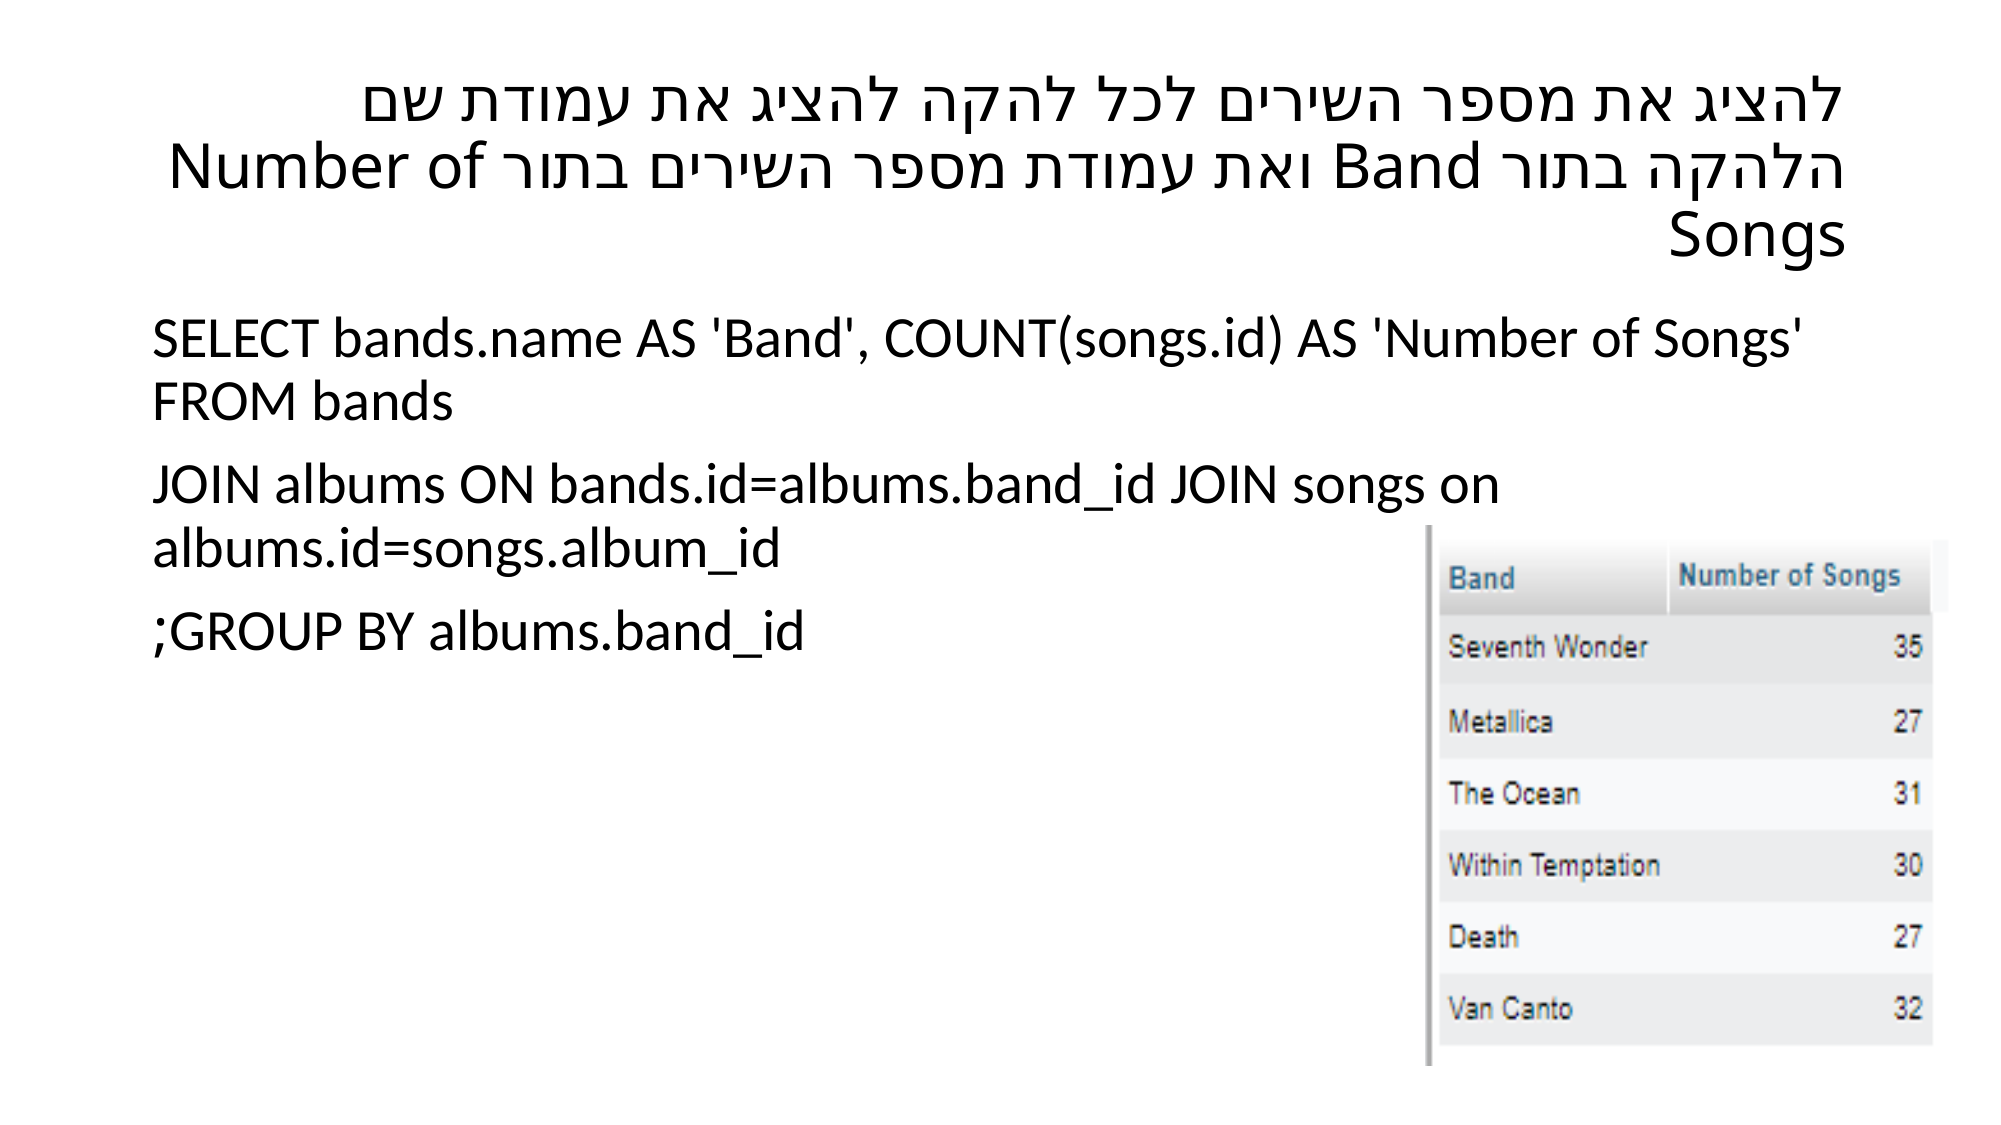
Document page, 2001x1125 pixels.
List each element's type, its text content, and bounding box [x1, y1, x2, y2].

picture [1424, 525, 2000, 1066]
list SELECT bands.name AS 'Band', COUNT(songs.id) AS 'Number of Songs' FROM bands JOIN albums ON bands.id=albums.band_id JOIN songs on albums.id=songs.album_id GROUP BY albums.band_id; [137, 299, 1863, 1014]
title להציג את מספר השירים לכל להקה להציג את עמודת שם הלהקה בתור Band ואת עמודת מספר השירים בתור Number of Songs [137, 59, 1863, 278]
